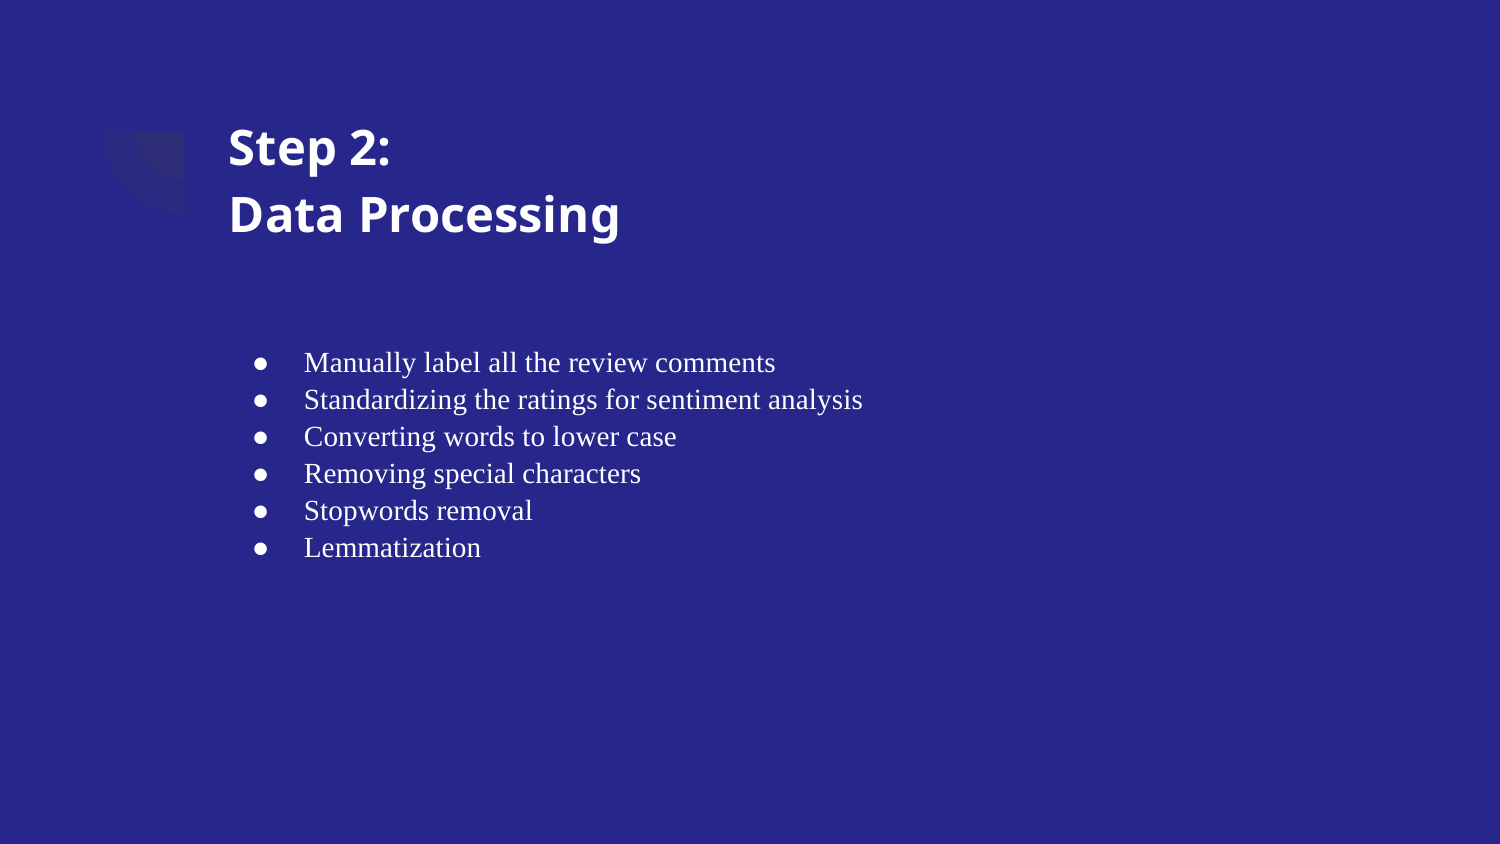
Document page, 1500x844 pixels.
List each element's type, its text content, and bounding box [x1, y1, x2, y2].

title Step 2: Data Processing [213, 98, 1368, 263]
list Manually label all the review comments Standardizing the ratings for sentiment analysis Converting words to lower case Removing special characters Stopwords removal Lemmatization [213, 326, 1368, 744]
